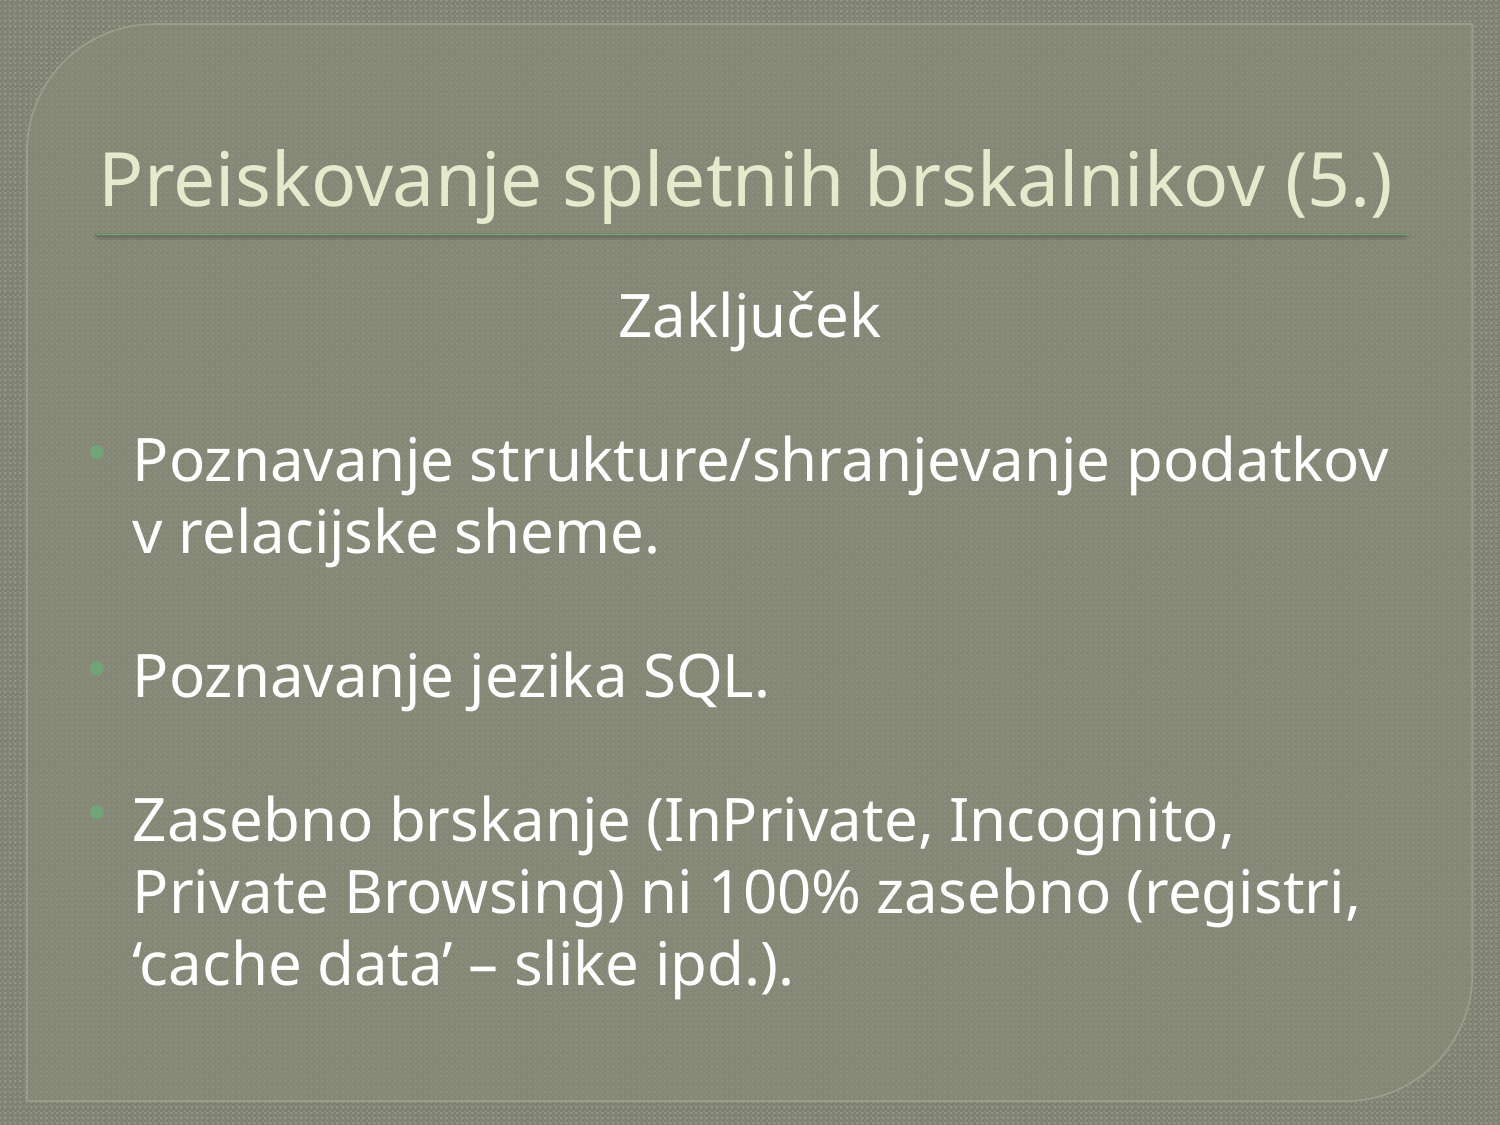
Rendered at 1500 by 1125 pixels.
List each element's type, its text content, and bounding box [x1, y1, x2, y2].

title Preiskovanje spletnih brskalnikov (5.) [75, 41, 1425, 230]
list Zaključek Poznavanje strukture/shranjevanje podatkov v relacijske sheme. Poznavanje jezika SQL. Zasebno brskanje (InPrivate, Incognito, Private Browsing) ni 100% zasebno (registri, ‘cache data’ – slike ipd.). [75, 270, 1425, 1013]
